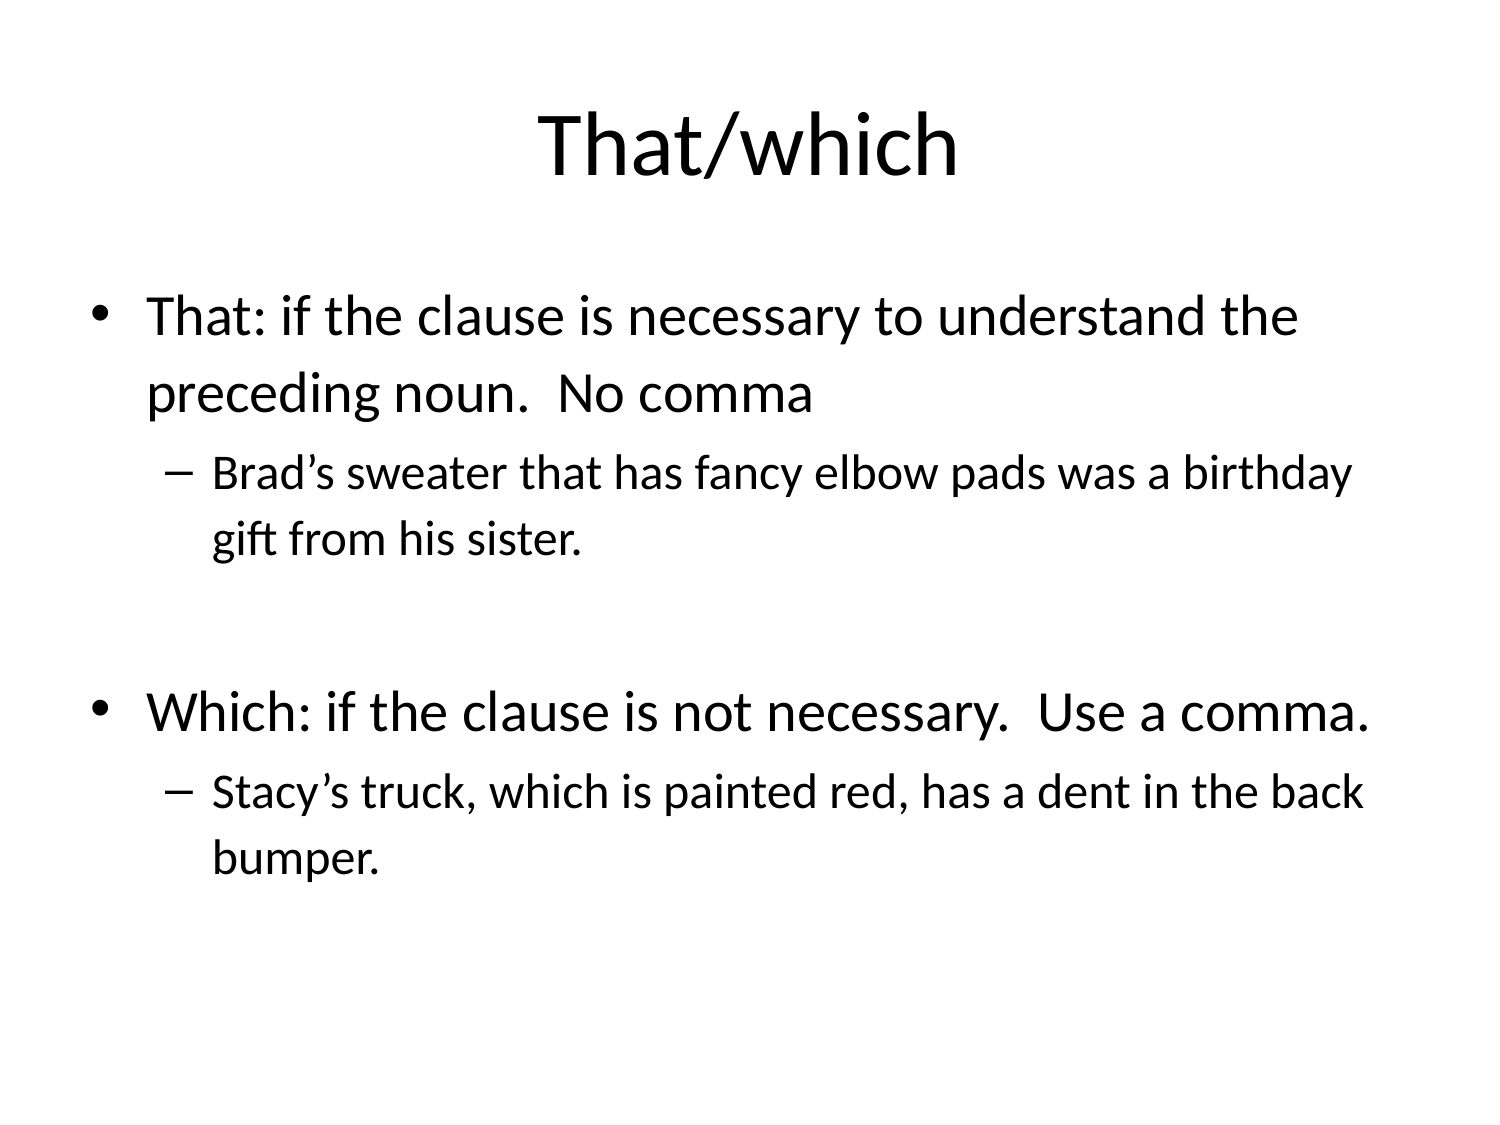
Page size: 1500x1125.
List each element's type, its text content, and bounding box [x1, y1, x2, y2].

title That/which [75, 45, 1425, 233]
list That: if the clause is necessary to understand the preceding noun. No comma Brad’s sweater that has fancy elbow pads was a birthday gift from his sister. Which: if the clause is not necessary. Use a comma. Stacy’s truck, which is painted red, has a dent in the back bumper. [75, 262, 1425, 1005]
